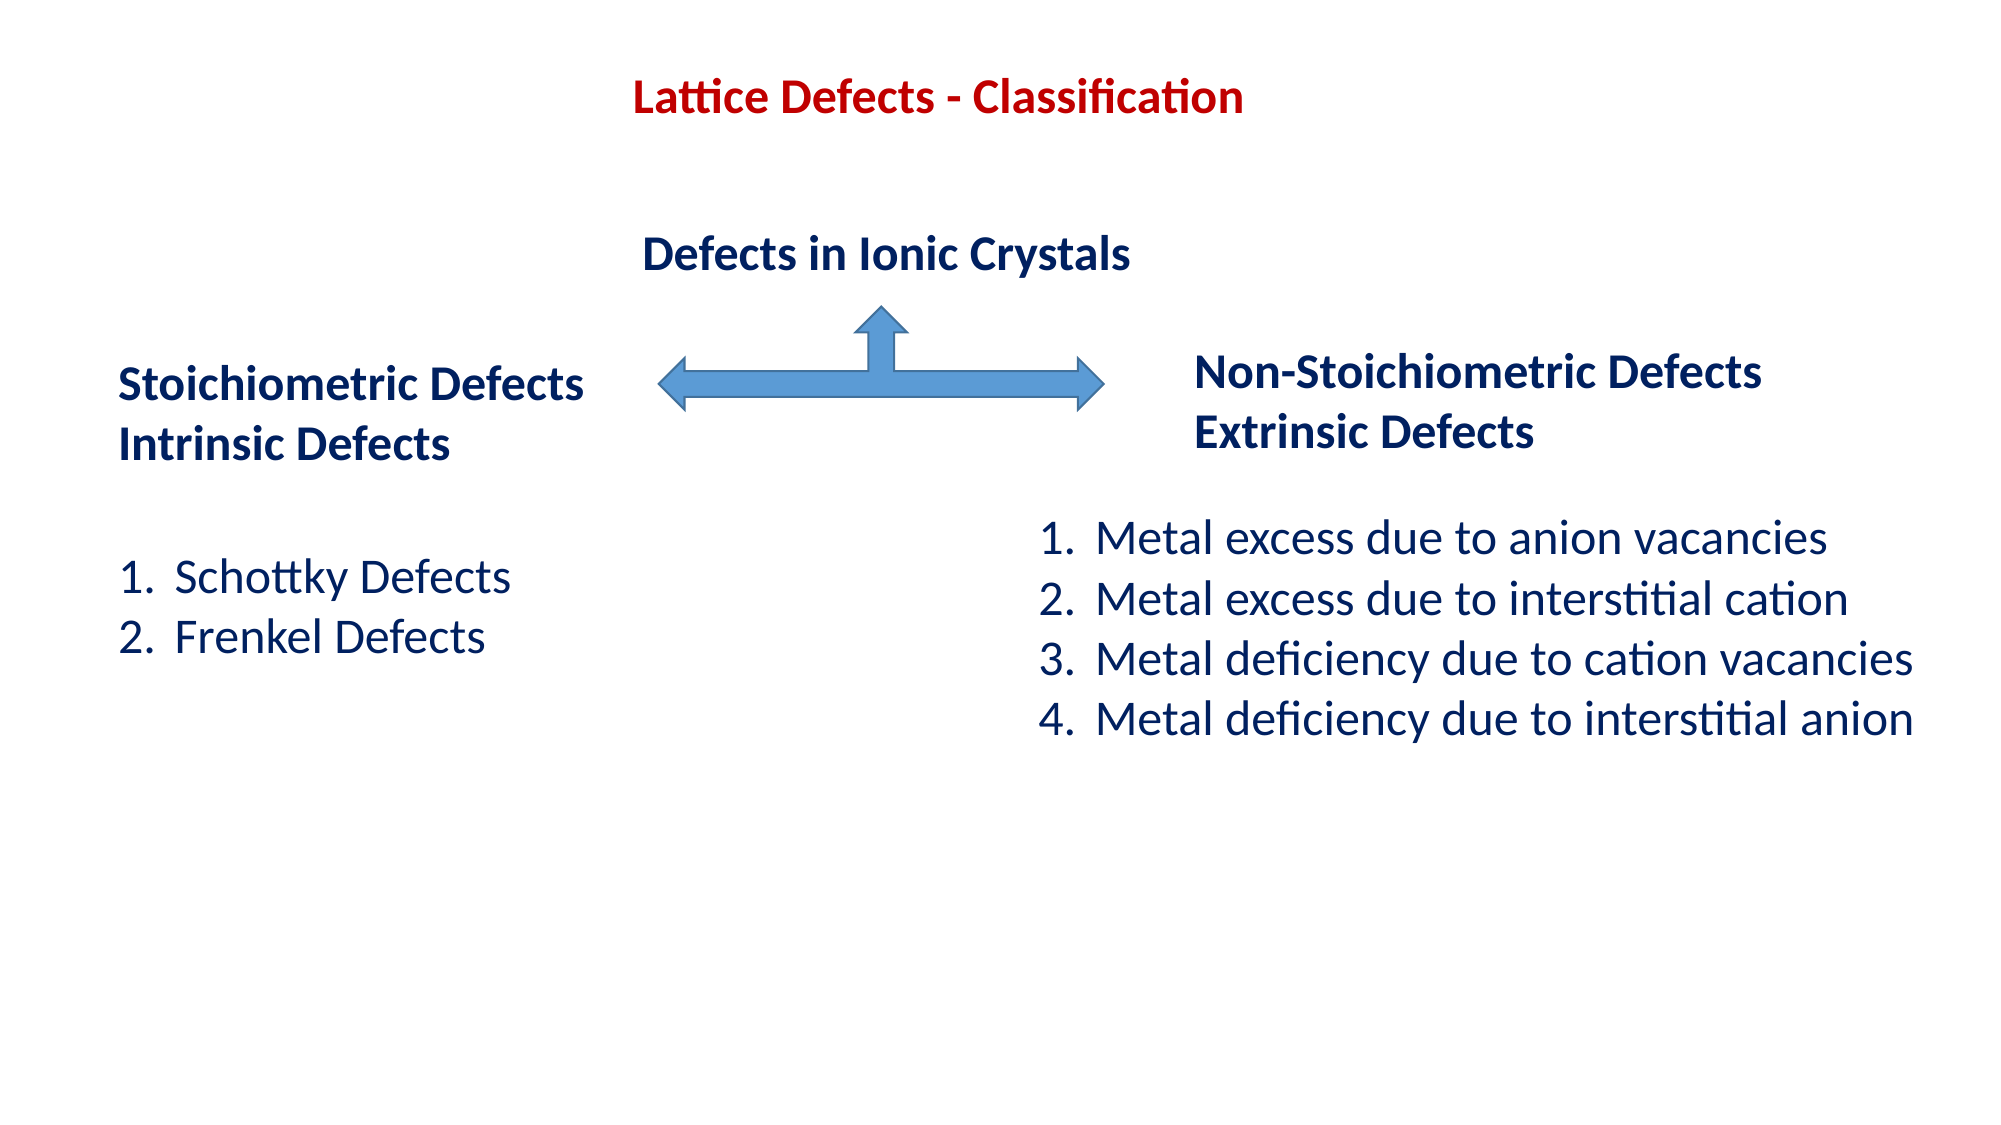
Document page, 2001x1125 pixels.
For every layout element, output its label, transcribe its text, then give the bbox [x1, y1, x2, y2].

text_box Lattice Defects - Classification [617, 55, 1269, 131]
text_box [102, 212, 1939, 756]
